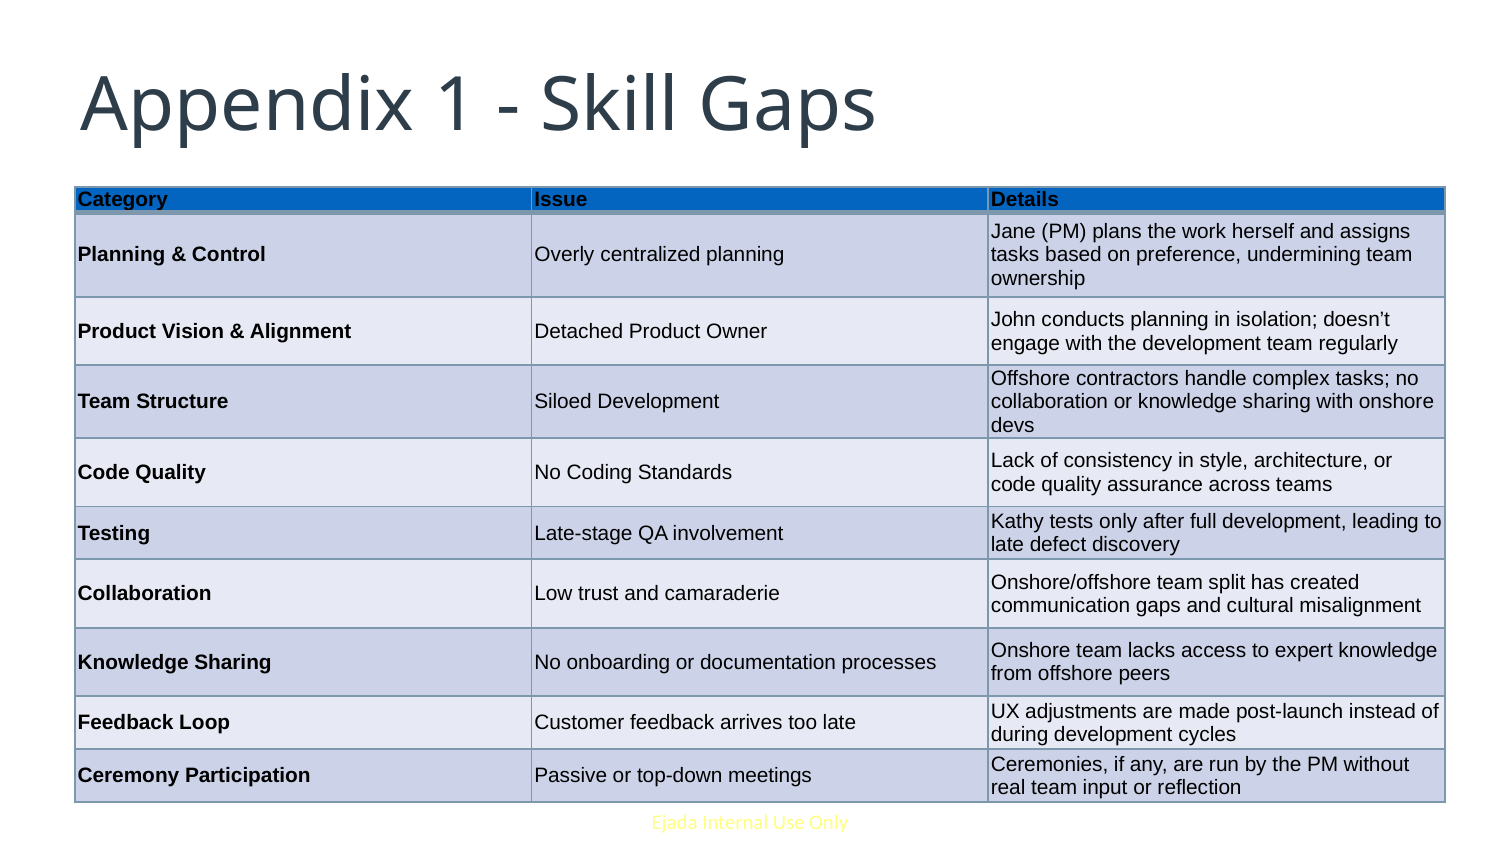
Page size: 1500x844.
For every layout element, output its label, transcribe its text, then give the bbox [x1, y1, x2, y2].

table_cell Onshore/offshore team split has created communication gaps and cultural misalignment [989, 560, 1444, 627]
table_cell Late-stage QA involvement [532, 507, 987, 558]
table_cell Product Vision & Alignment [76, 298, 531, 364]
table_cell Kathy tests only after full development, leading to late defect discovery [989, 507, 1444, 558]
table_cell Ceremonies, if any, are run by the PM without real team input or reflection [989, 750, 1444, 801]
table_header Details [989, 188, 1444, 210]
table_cell No Coding Standards [532, 439, 987, 506]
table_cell No onboarding or documentation processes [532, 629, 987, 695]
title Appendix 1 - Skill Gaps [75, 50, 1425, 148]
table_cell UX adjustments are made post-launch instead of during development cycles [989, 697, 1444, 748]
table_cell Collaboration [76, 560, 531, 627]
table_cell Ceremony Participation [76, 750, 531, 801]
table_cell Lack of consistency in style, architecture, or code quality assurance across teams [989, 439, 1444, 506]
table_cell Testing [76, 507, 531, 558]
table_cell Detached Product Owner [532, 298, 987, 364]
table_cell Customer feedback arrives too late [532, 697, 987, 748]
table_cell Overly centralized planning [532, 215, 987, 296]
table_cell Low trust and camaraderie [532, 560, 987, 627]
table_header Category [76, 188, 531, 210]
table_cell Siloed Development [532, 366, 987, 437]
table_cell Onshore team lacks access to expert knowledge from offshore peers [989, 629, 1444, 695]
table_cell Team Structure [76, 366, 531, 437]
table_cell Knowledge Sharing [76, 629, 531, 695]
table_cell Planning & Control [76, 215, 531, 296]
table_cell Jane (PM) plans the work herself and assigns tasks based on preference, undermining team ownership [989, 215, 1444, 296]
table_cell Code Quality [76, 439, 531, 506]
table_cell Feedback Loop [76, 697, 531, 748]
table_cell Passive or top-down meetings [532, 750, 987, 801]
table_cell Offshore contractors handle complex tasks; no collaboration or knowledge sharing with onshore devs [989, 366, 1444, 437]
table_cell John conducts planning in isolation; doesn’t engage with the development team regularly [989, 298, 1444, 364]
table_header Issue [532, 188, 987, 210]
